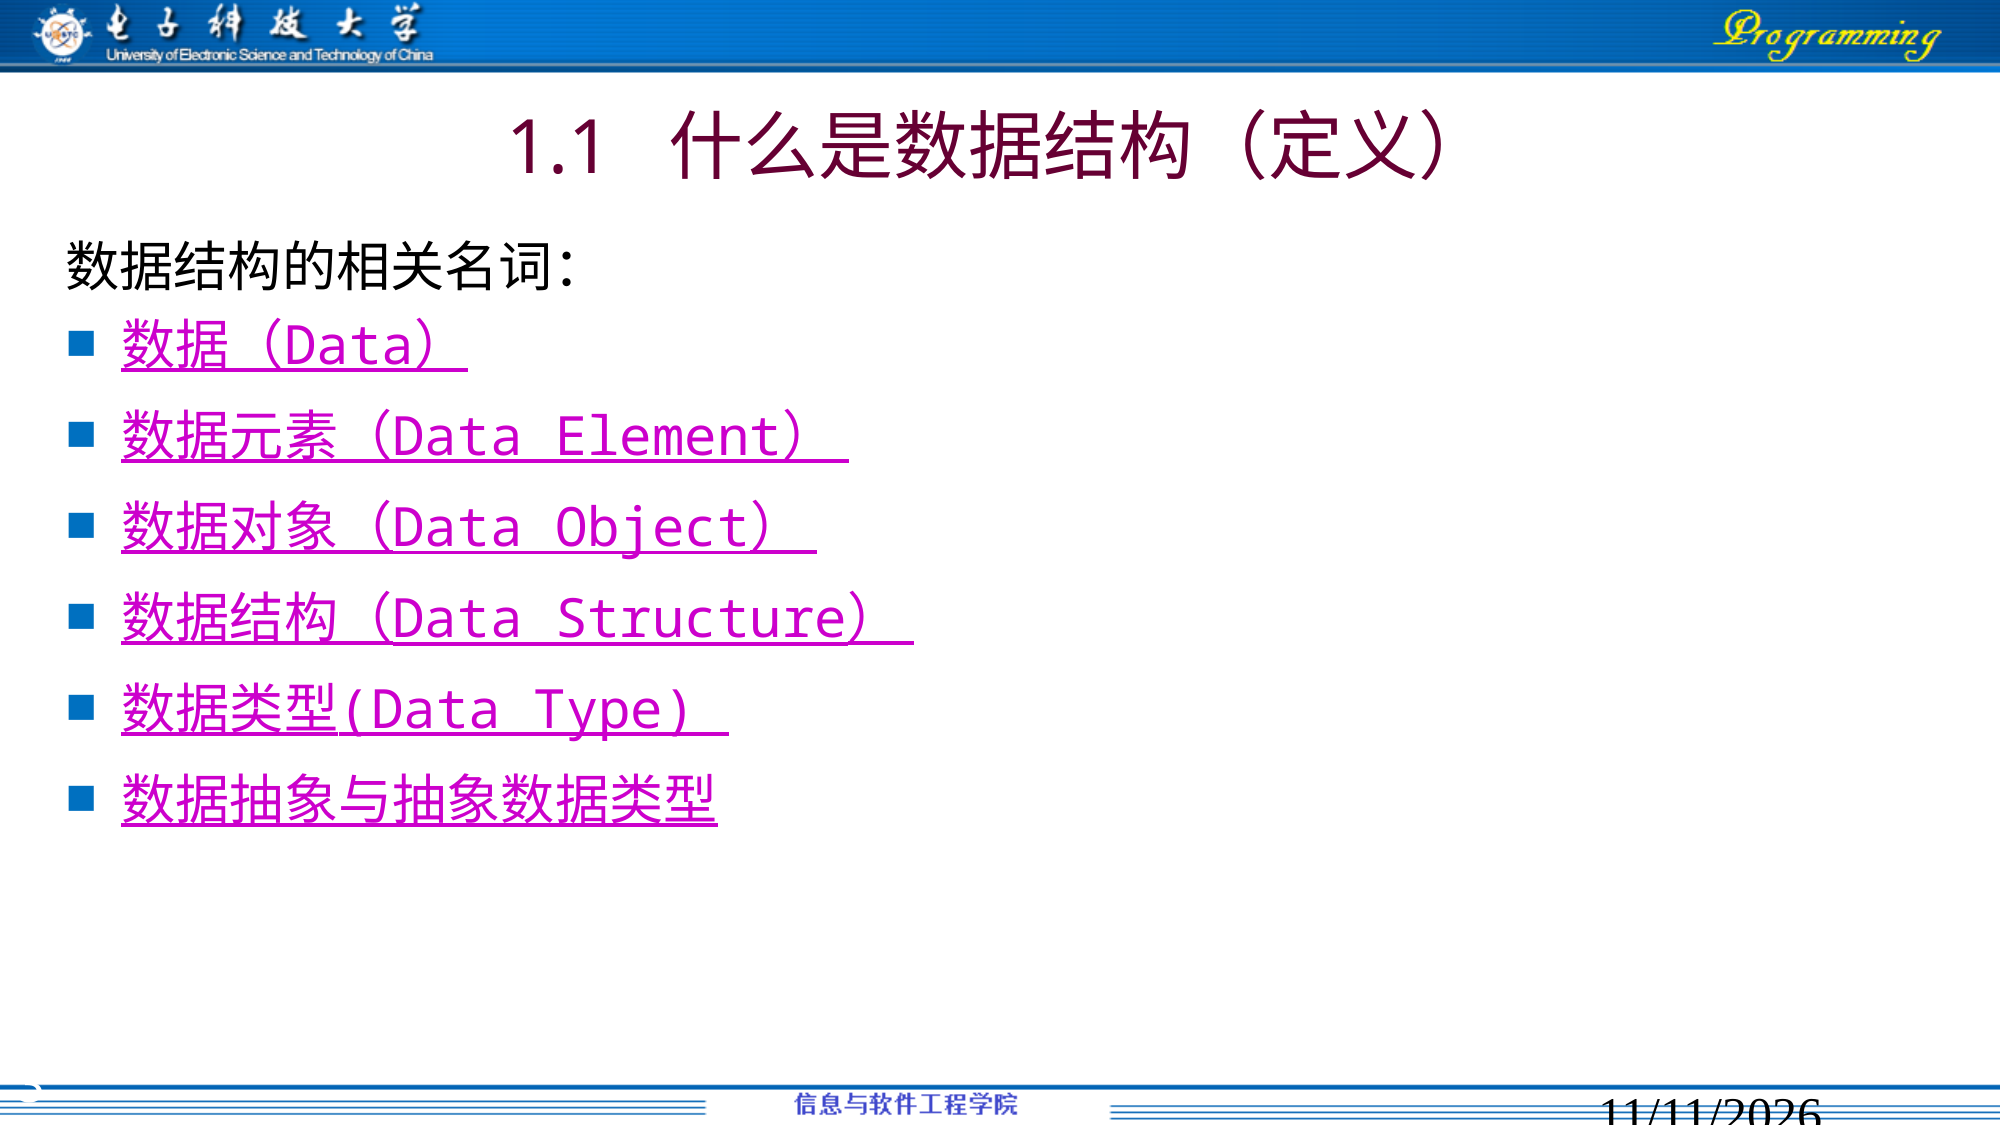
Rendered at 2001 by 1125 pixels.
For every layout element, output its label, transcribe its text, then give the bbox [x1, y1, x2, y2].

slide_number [1583, 1074, 2000, 1125]
picture [0, 1075, 1583, 1125]
slide_number 3 [0, 1040, 129, 1121]
list 数据结构的相关名词： 数据（Data） 数据元素（Data Element） 数据对象（Data Object） 数据结构（Data Structure） 数据类型(Data Type) 数据抽象与抽象数据类型 [50, 224, 1950, 1075]
title 1.1 什么是数据结构（定义） [150, 87, 1850, 200]
picture [0, 0, 2000, 1074]
